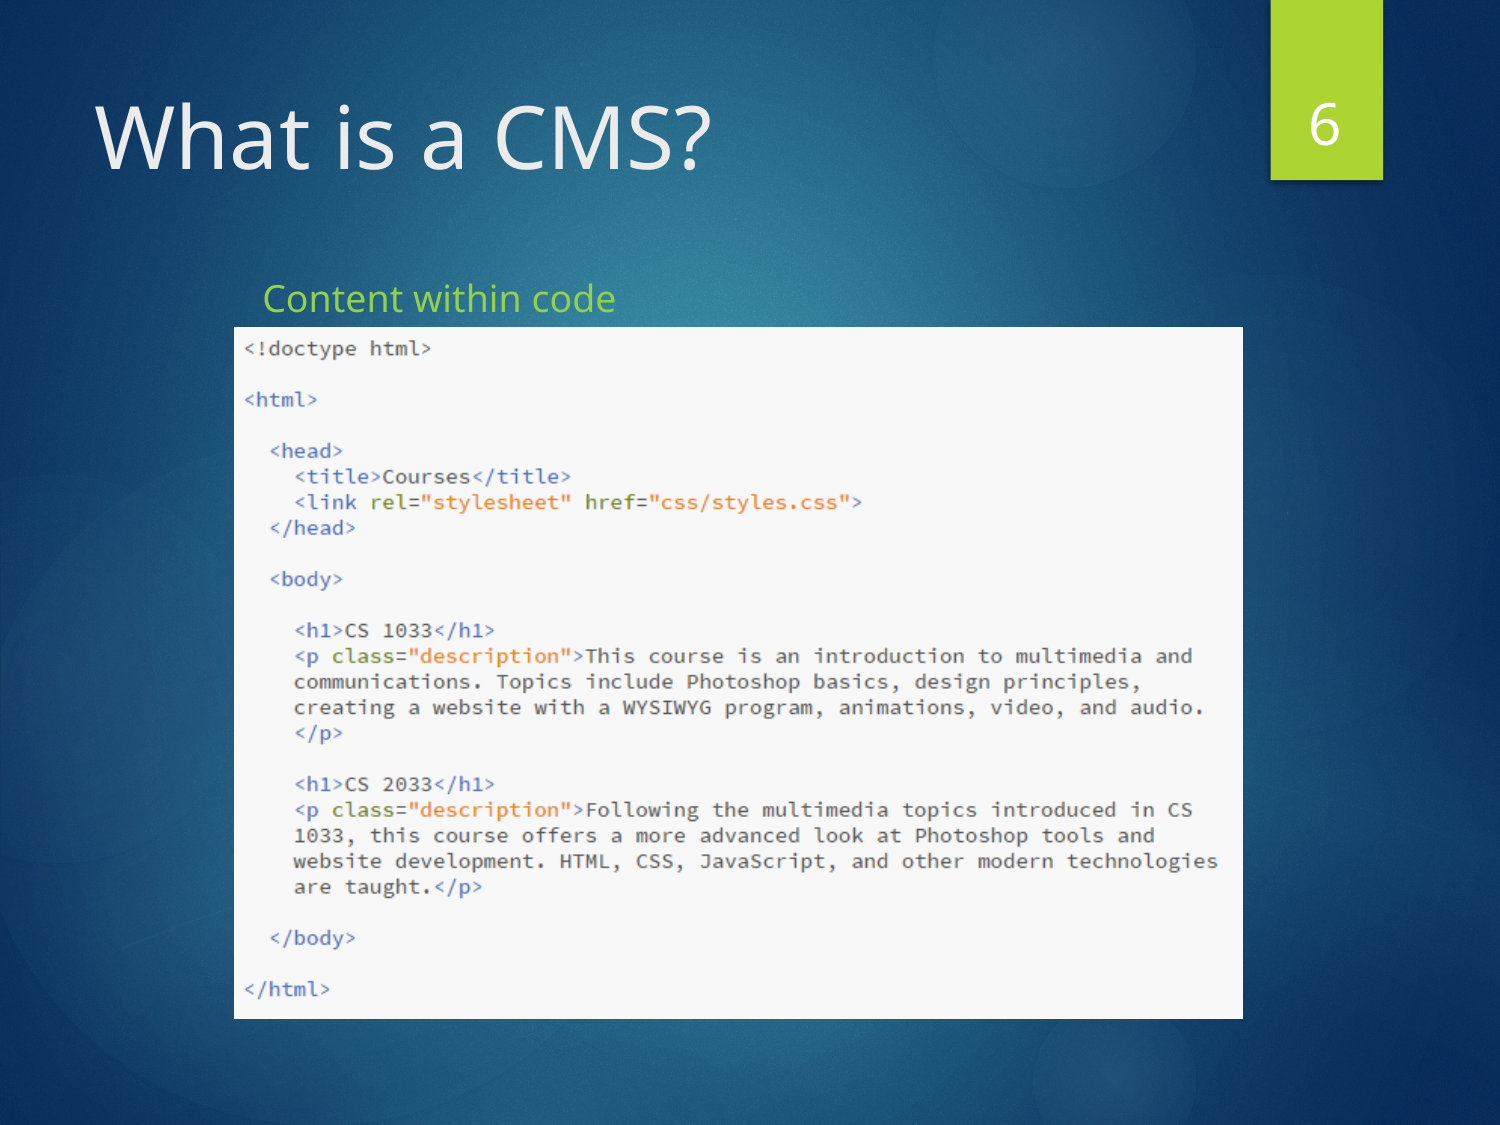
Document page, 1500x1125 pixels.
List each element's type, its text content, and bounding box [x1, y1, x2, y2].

title What is a CMS? [79, 74, 1237, 304]
picture [234, 327, 1243, 1020]
text_box Content within code [247, 267, 632, 325]
slide_number 6 [1273, 48, 1378, 175]
